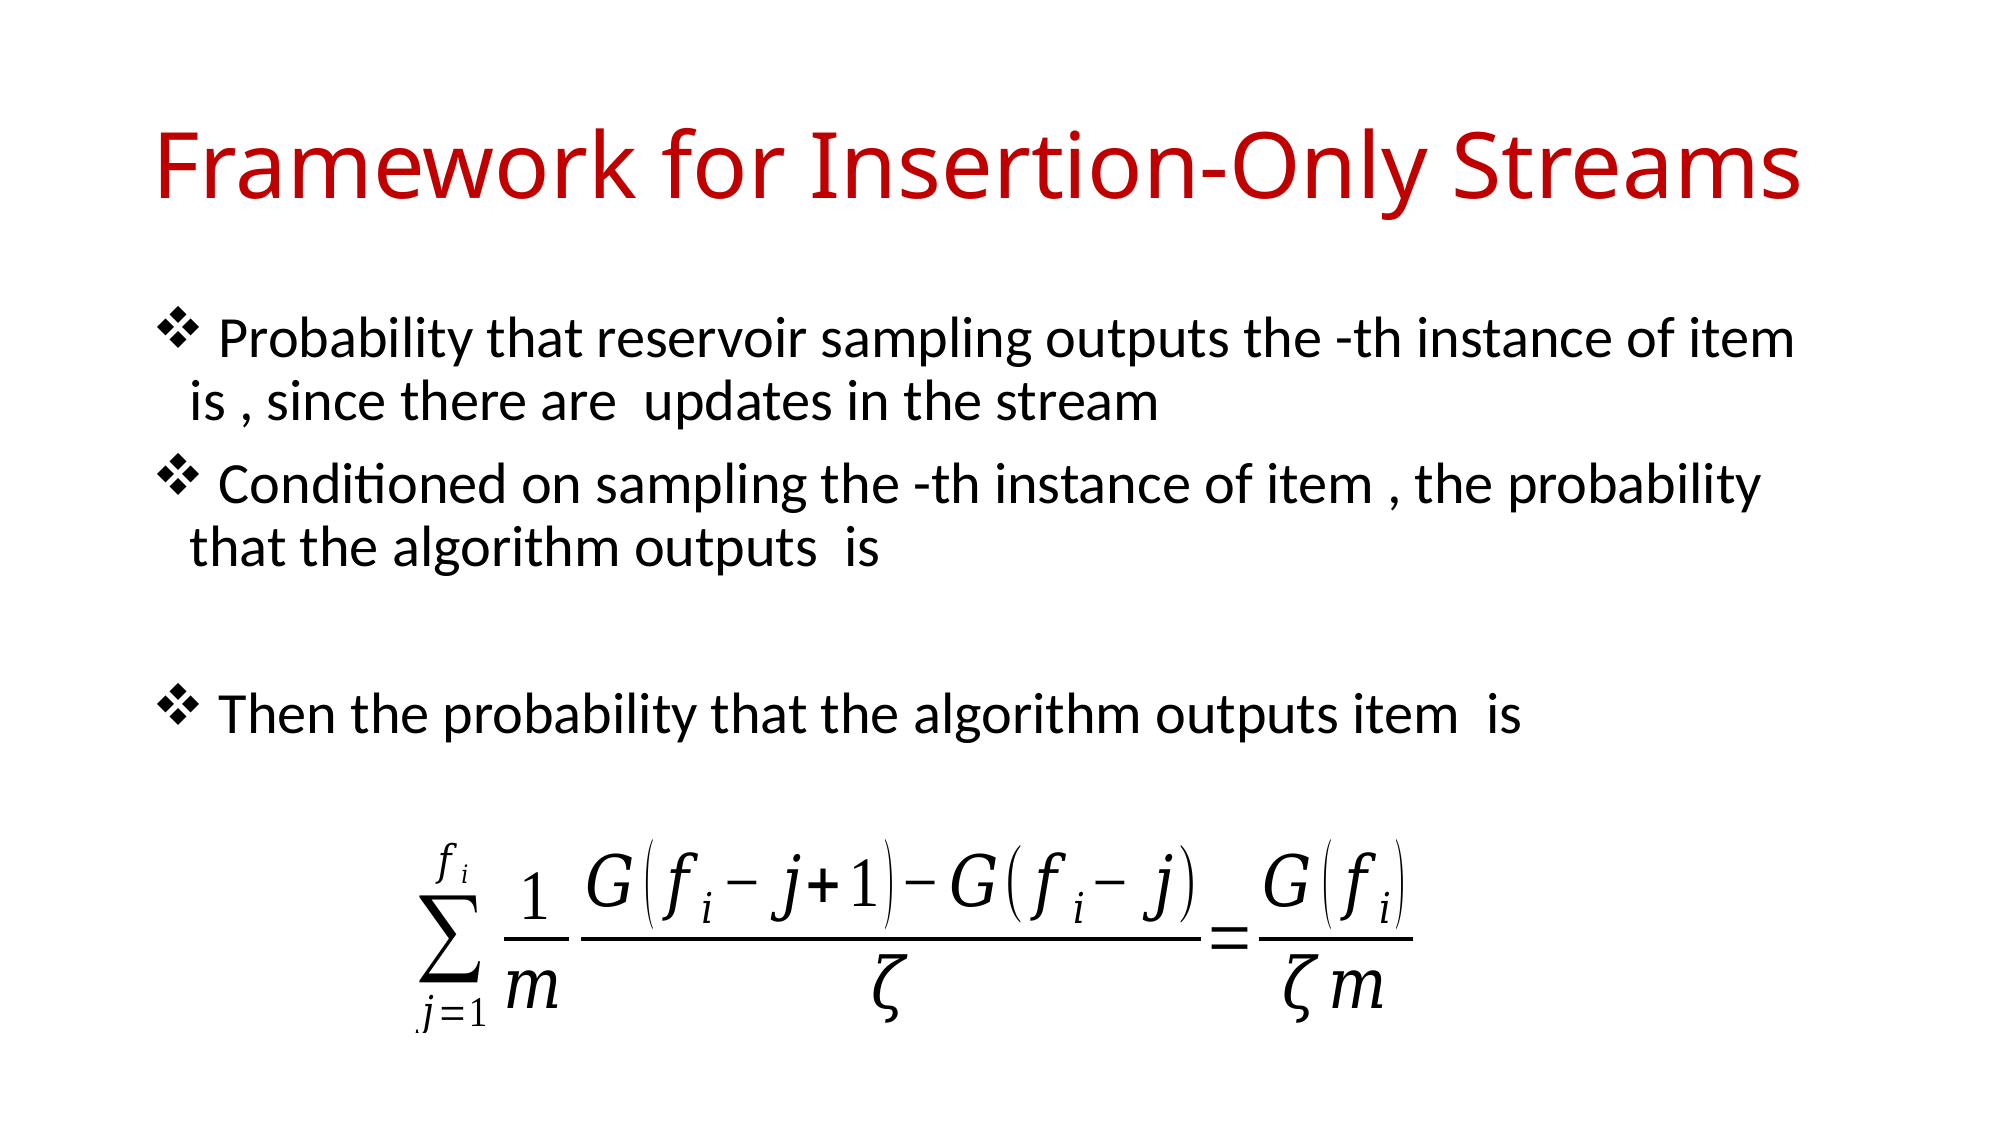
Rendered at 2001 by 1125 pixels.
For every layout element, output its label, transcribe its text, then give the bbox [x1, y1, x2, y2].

title Framework for Insertion-Only Streams [137, 59, 1863, 278]
